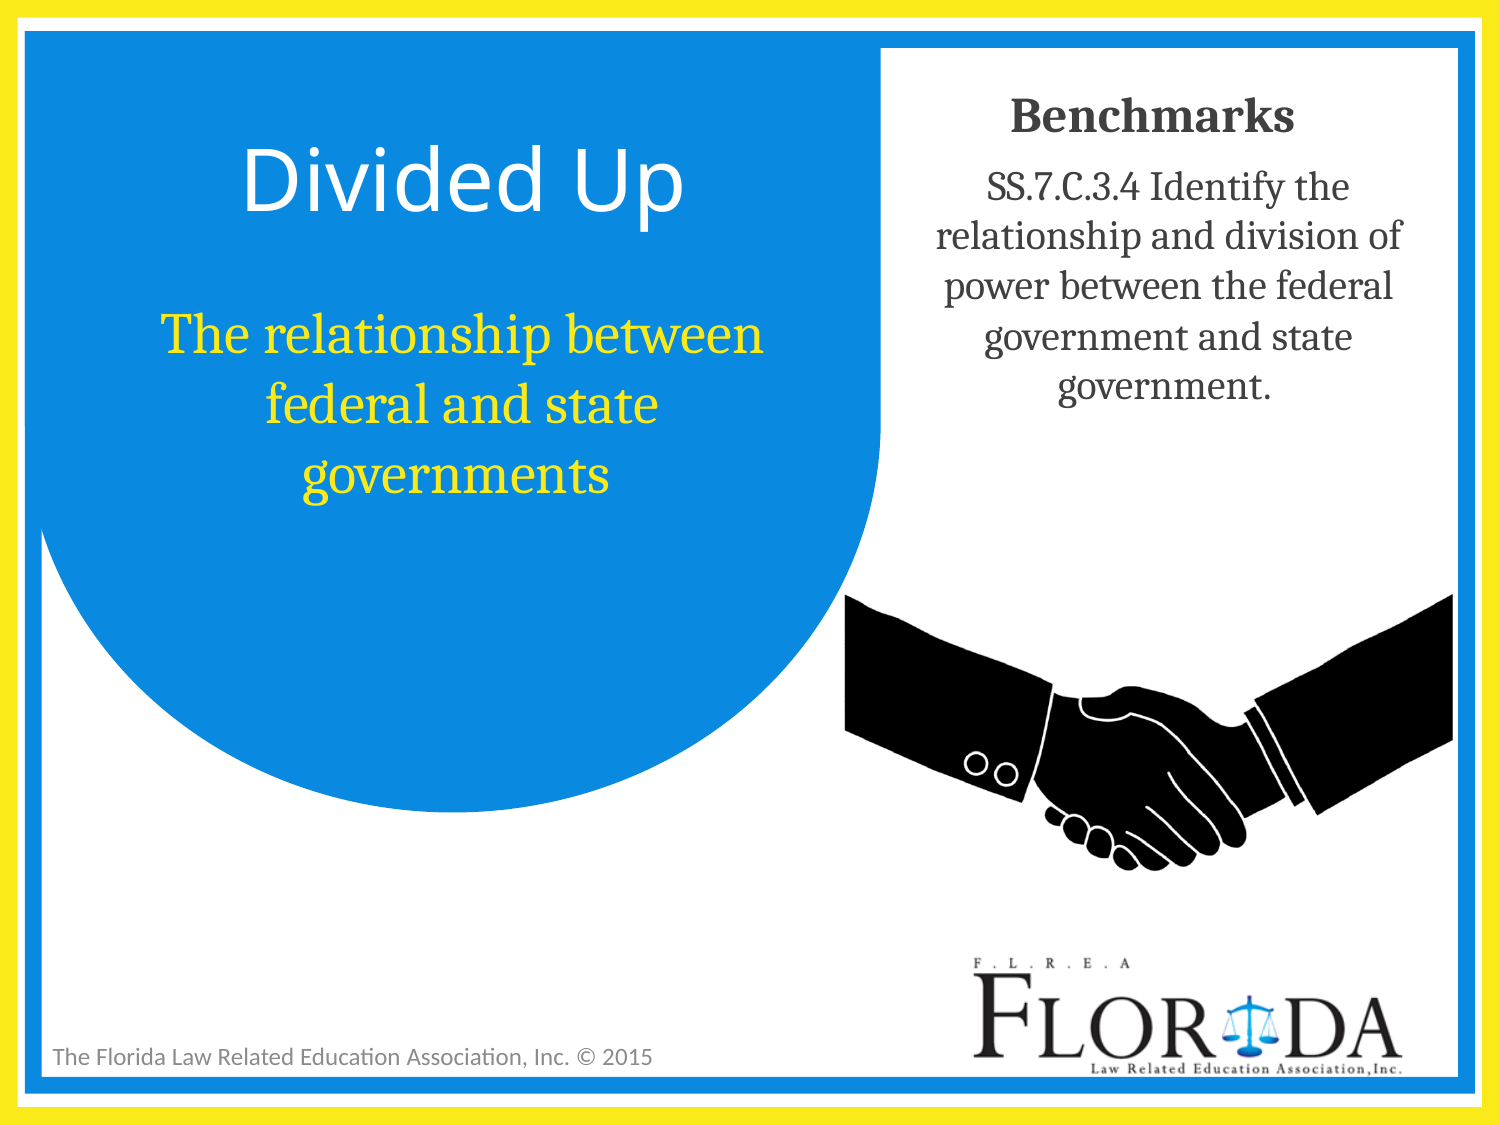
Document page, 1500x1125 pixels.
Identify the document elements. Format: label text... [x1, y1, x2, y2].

picture [843, 589, 1453, 886]
subtitle SS.7.C.3.4 Identify the relationship and division of power between the federal government and state government. [887, 150, 1450, 439]
picture [937, 931, 1458, 1076]
list The relationship between federal and state governments [125, 287, 800, 513]
title Divided Up [207, 76, 743, 277]
